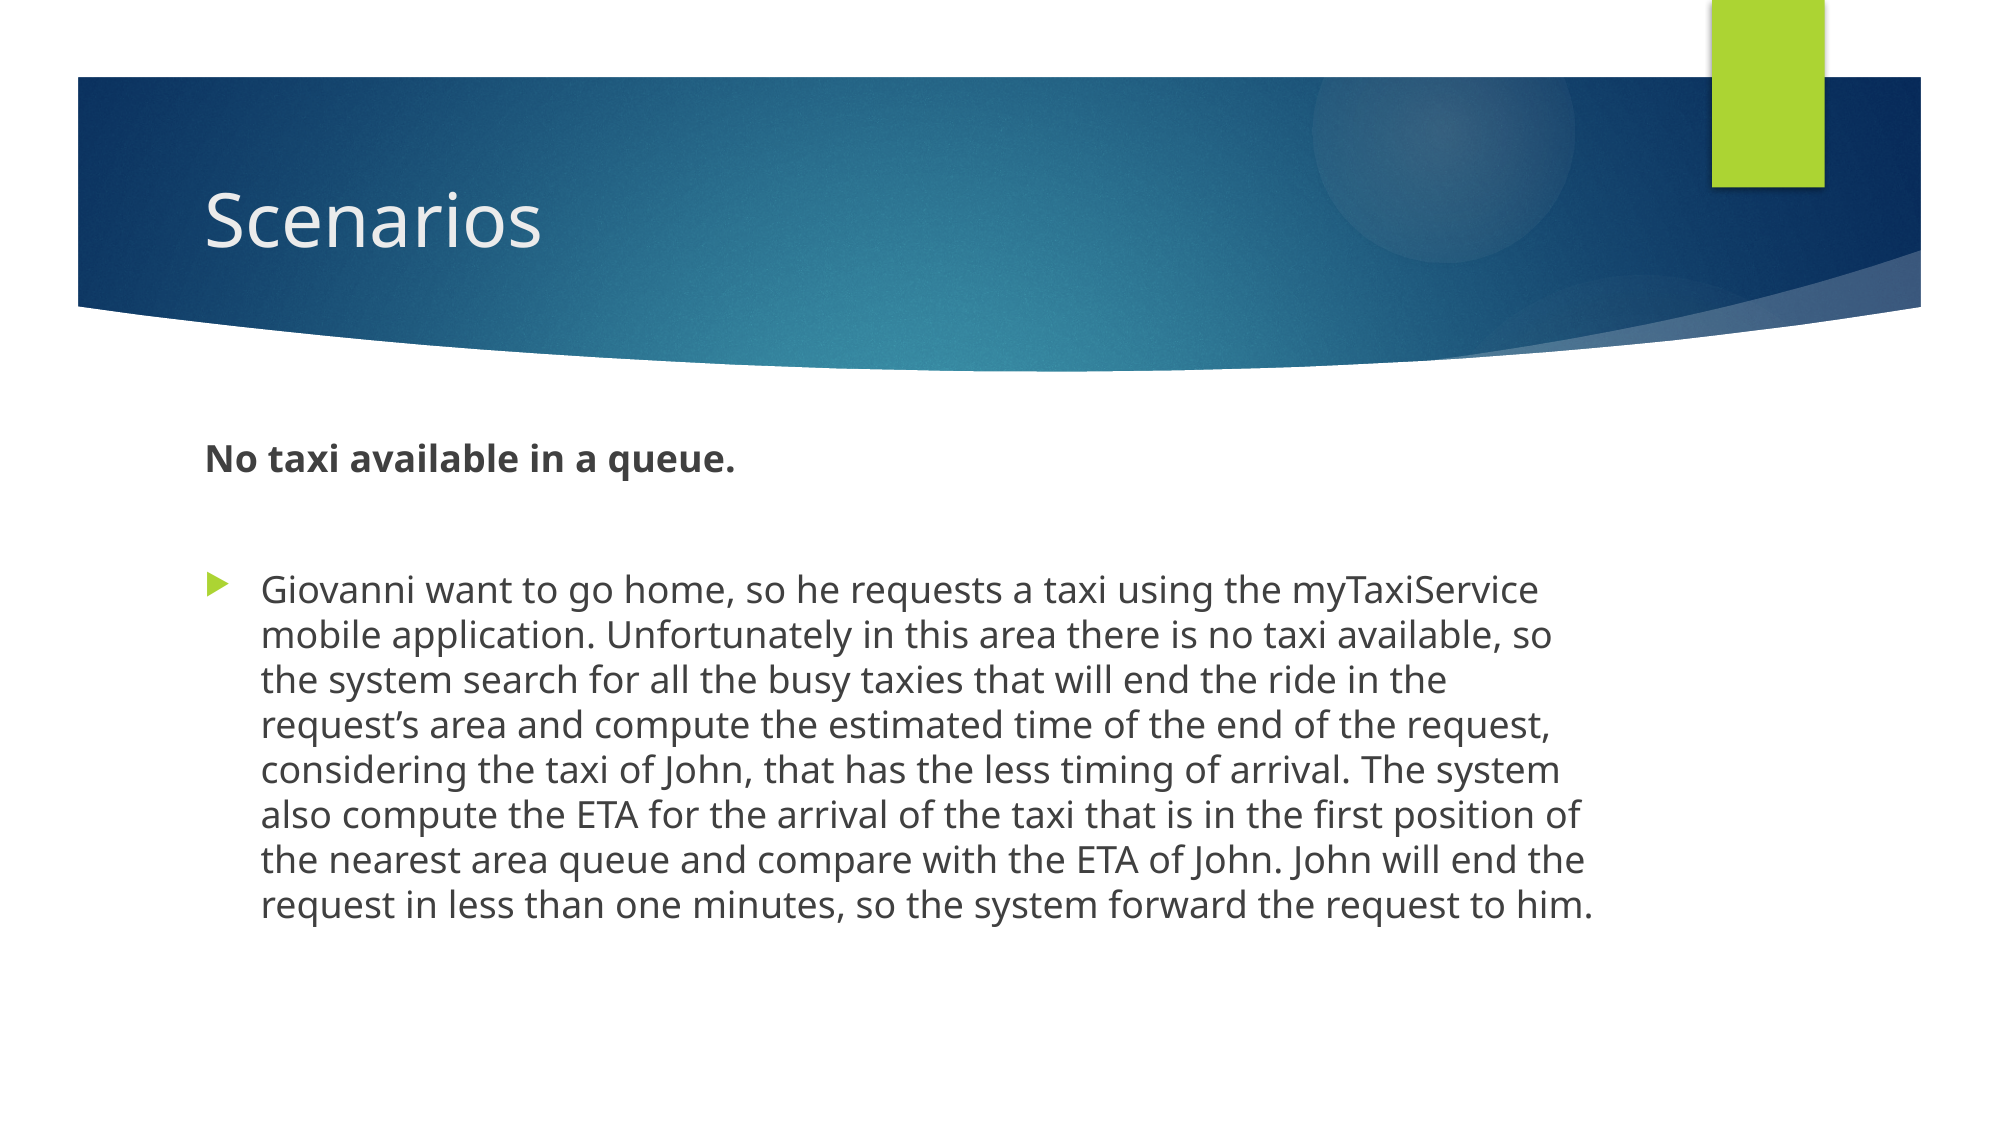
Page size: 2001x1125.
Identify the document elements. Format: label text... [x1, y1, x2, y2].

list No taxi available in a queue. Giovanni want to go home, so he requests a taxi using the myTaxiService mobile application. Unfortunately in this area there is no taxi available, so the system search for all the busy taxies that will end the ride in the request’s area and compute the estimated time of the end of the request, considering the taxi of John, that has the less timing of arrival. The system also compute the ETA for the arrival of the taxi that is in the first position of the nearest area queue and compare with the ETA of John. John will end the request in less than one minutes, so the system forward the request to him. [189, 427, 1627, 988]
title Scenarios [189, 159, 1627, 276]
